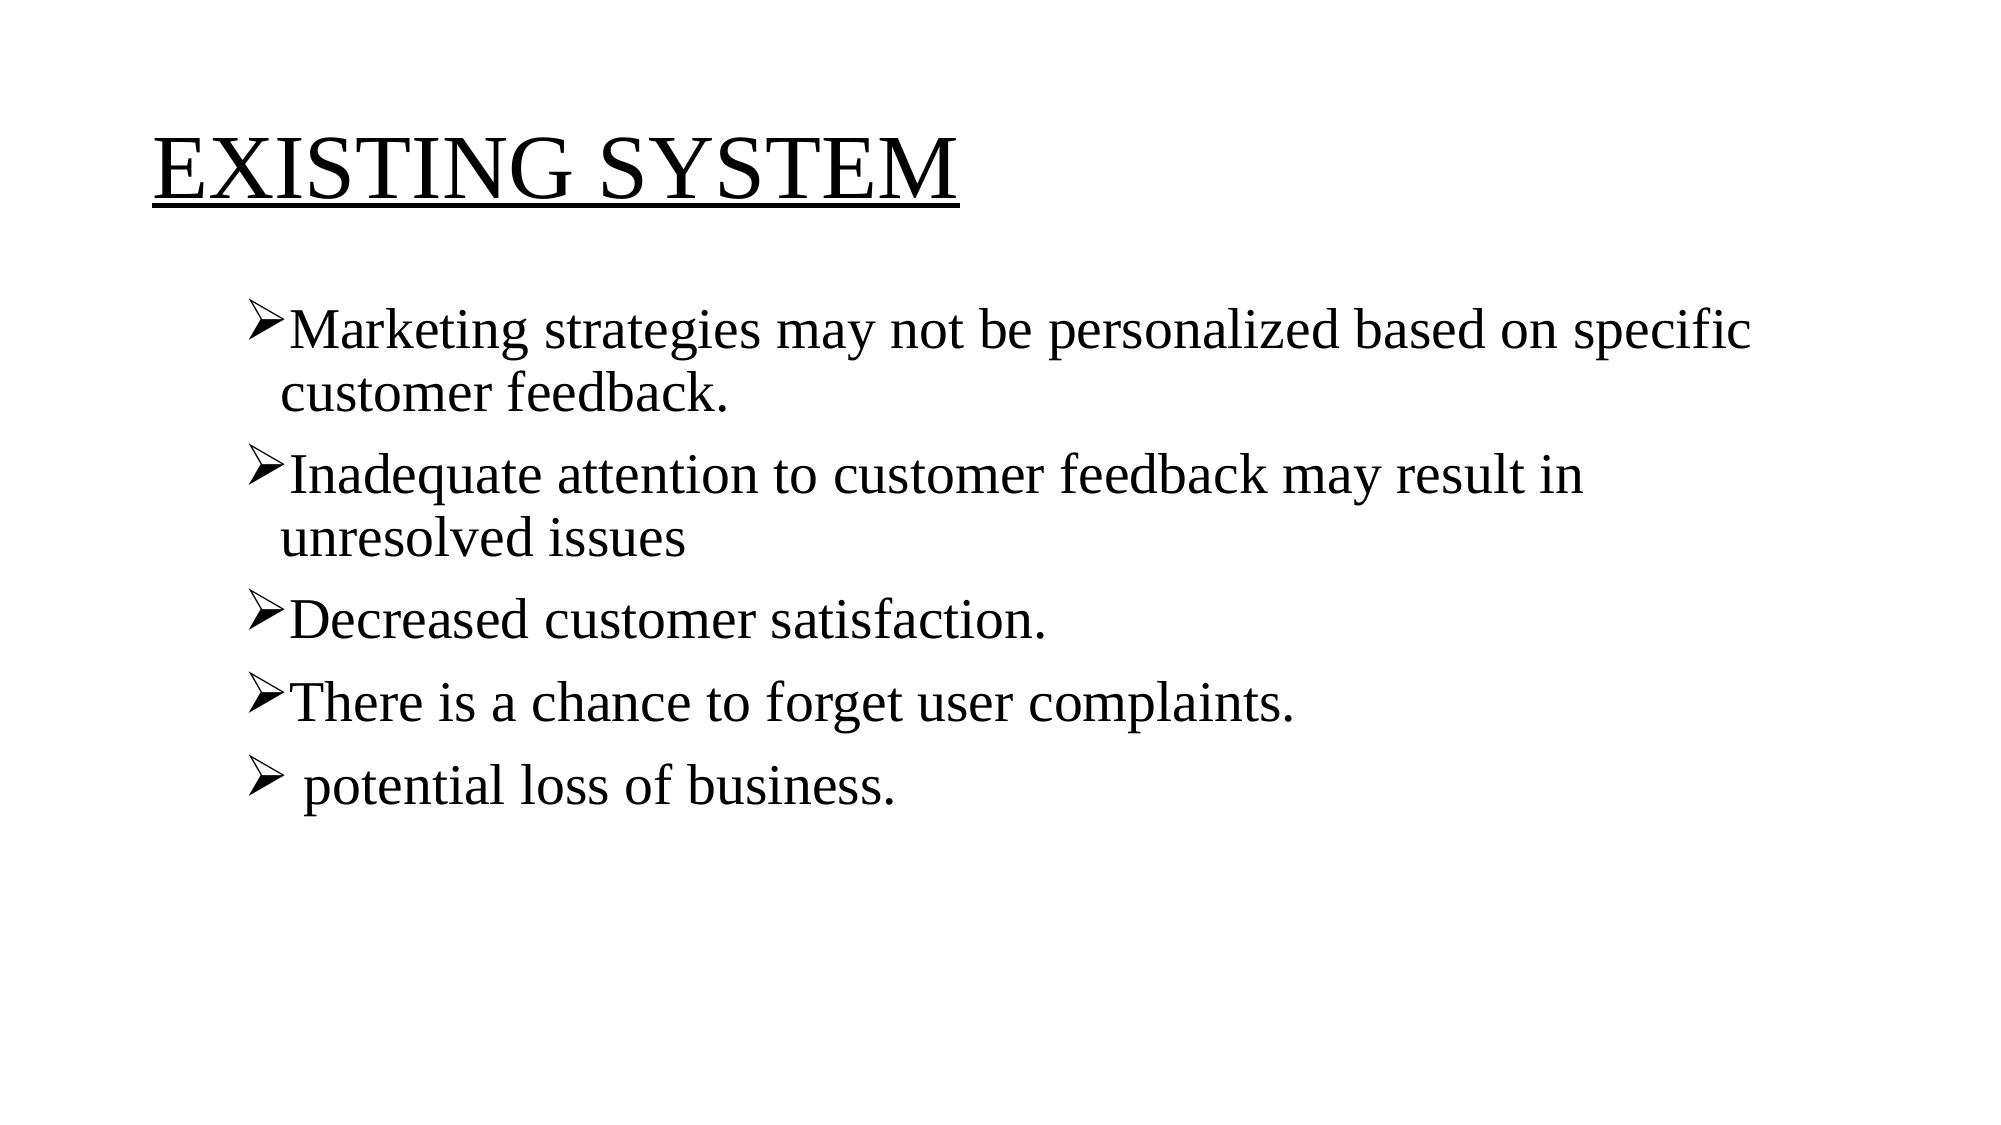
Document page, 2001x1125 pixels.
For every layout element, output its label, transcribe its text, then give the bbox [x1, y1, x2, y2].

list Marketing strategies may not be personalized based on specific customer feedback. Inadequate attention to customer feedback may result in unresolved issues Decreased customer satisfaction. There is a chance to forget user complaints. potential loss of business. [228, 206, 1863, 829]
title EXISTING SYSTEM [137, 59, 1863, 278]
